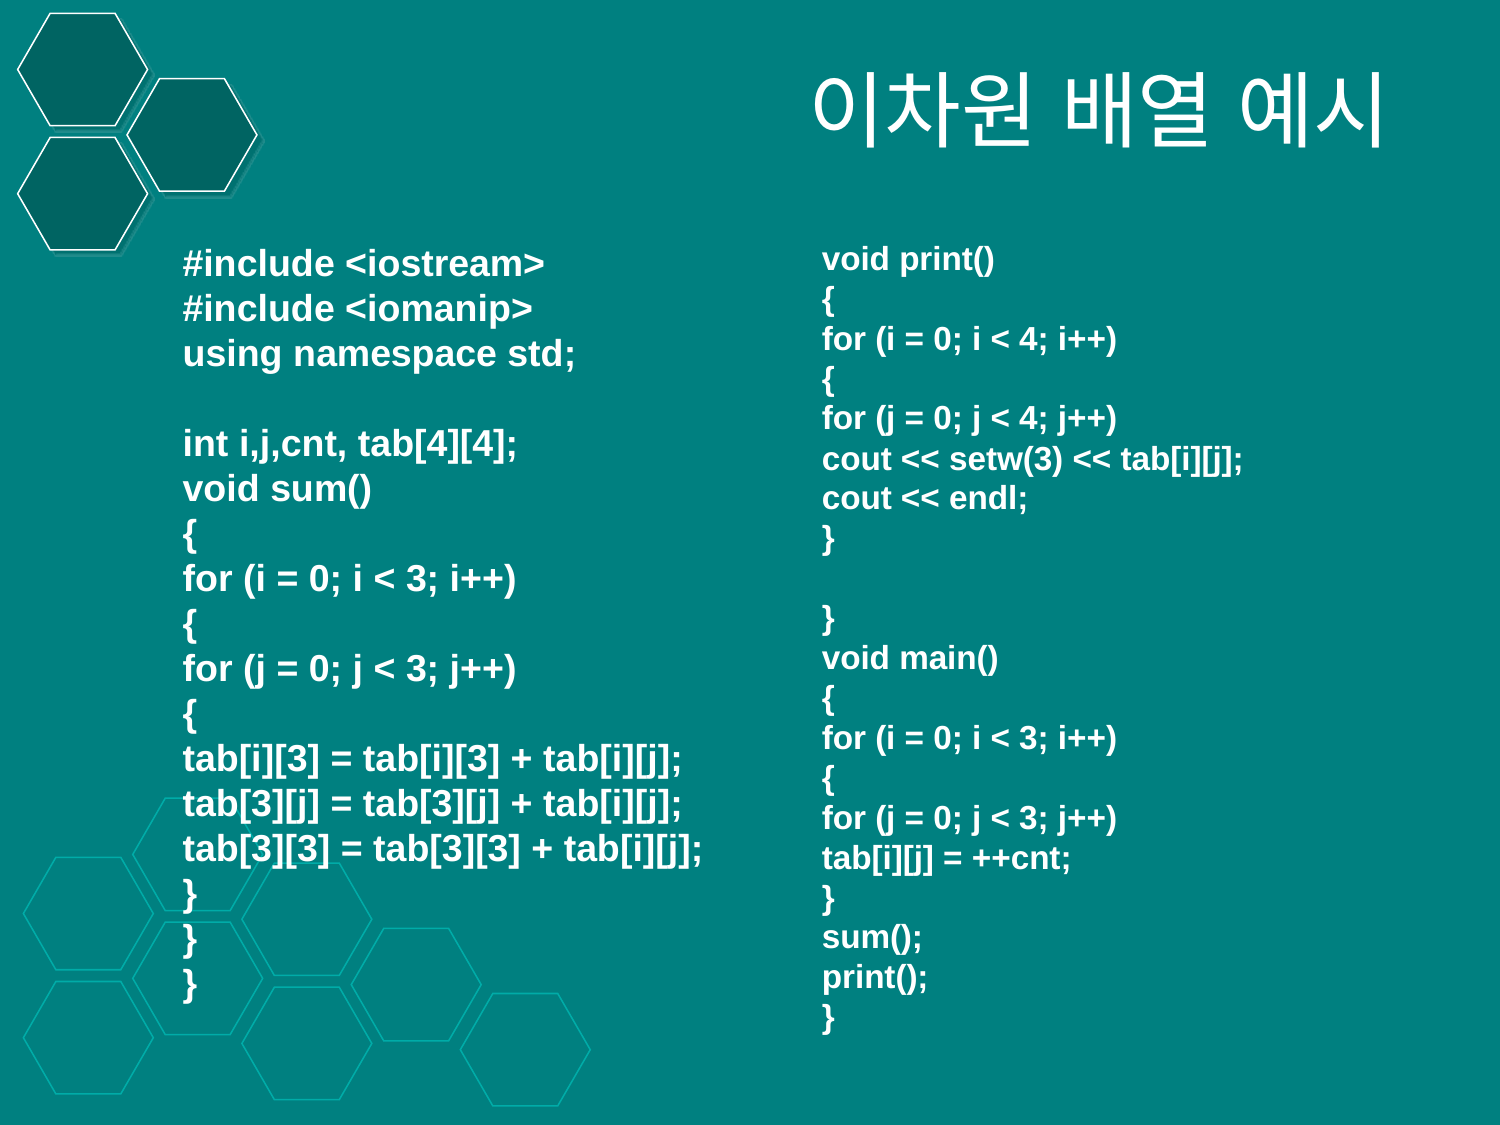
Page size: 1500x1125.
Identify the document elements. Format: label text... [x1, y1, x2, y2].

title 이차원 배열 예시 [277, 42, 1406, 173]
text_box #include <iostream> #include <iomanip> using namespace std; int i,j,cnt, tab[4][4]; void sum() { for (i = 0; i < 3; i++) { for (j = 0; j < 3; j++) { tab[i][3] = tab[i][3] + tab[i][j]; tab[3][j] = tab[3][j] + tab[i][j]; tab[3][3] = tab[3][3] + tab[i][j]; } } } [167, 231, 719, 1057]
text_box void print() { for (i = 0; i < 4; i++) { for (j = 0; j < 4; j++) cout << setw(3) << tab[i][j]; cout << endl; } } void main() { for (i = 0; i < 3; i++) { for (j = 0; j < 3; j++) tab[i][j] = ++cnt; } sum(); print(); } [807, 229, 1260, 1043]
